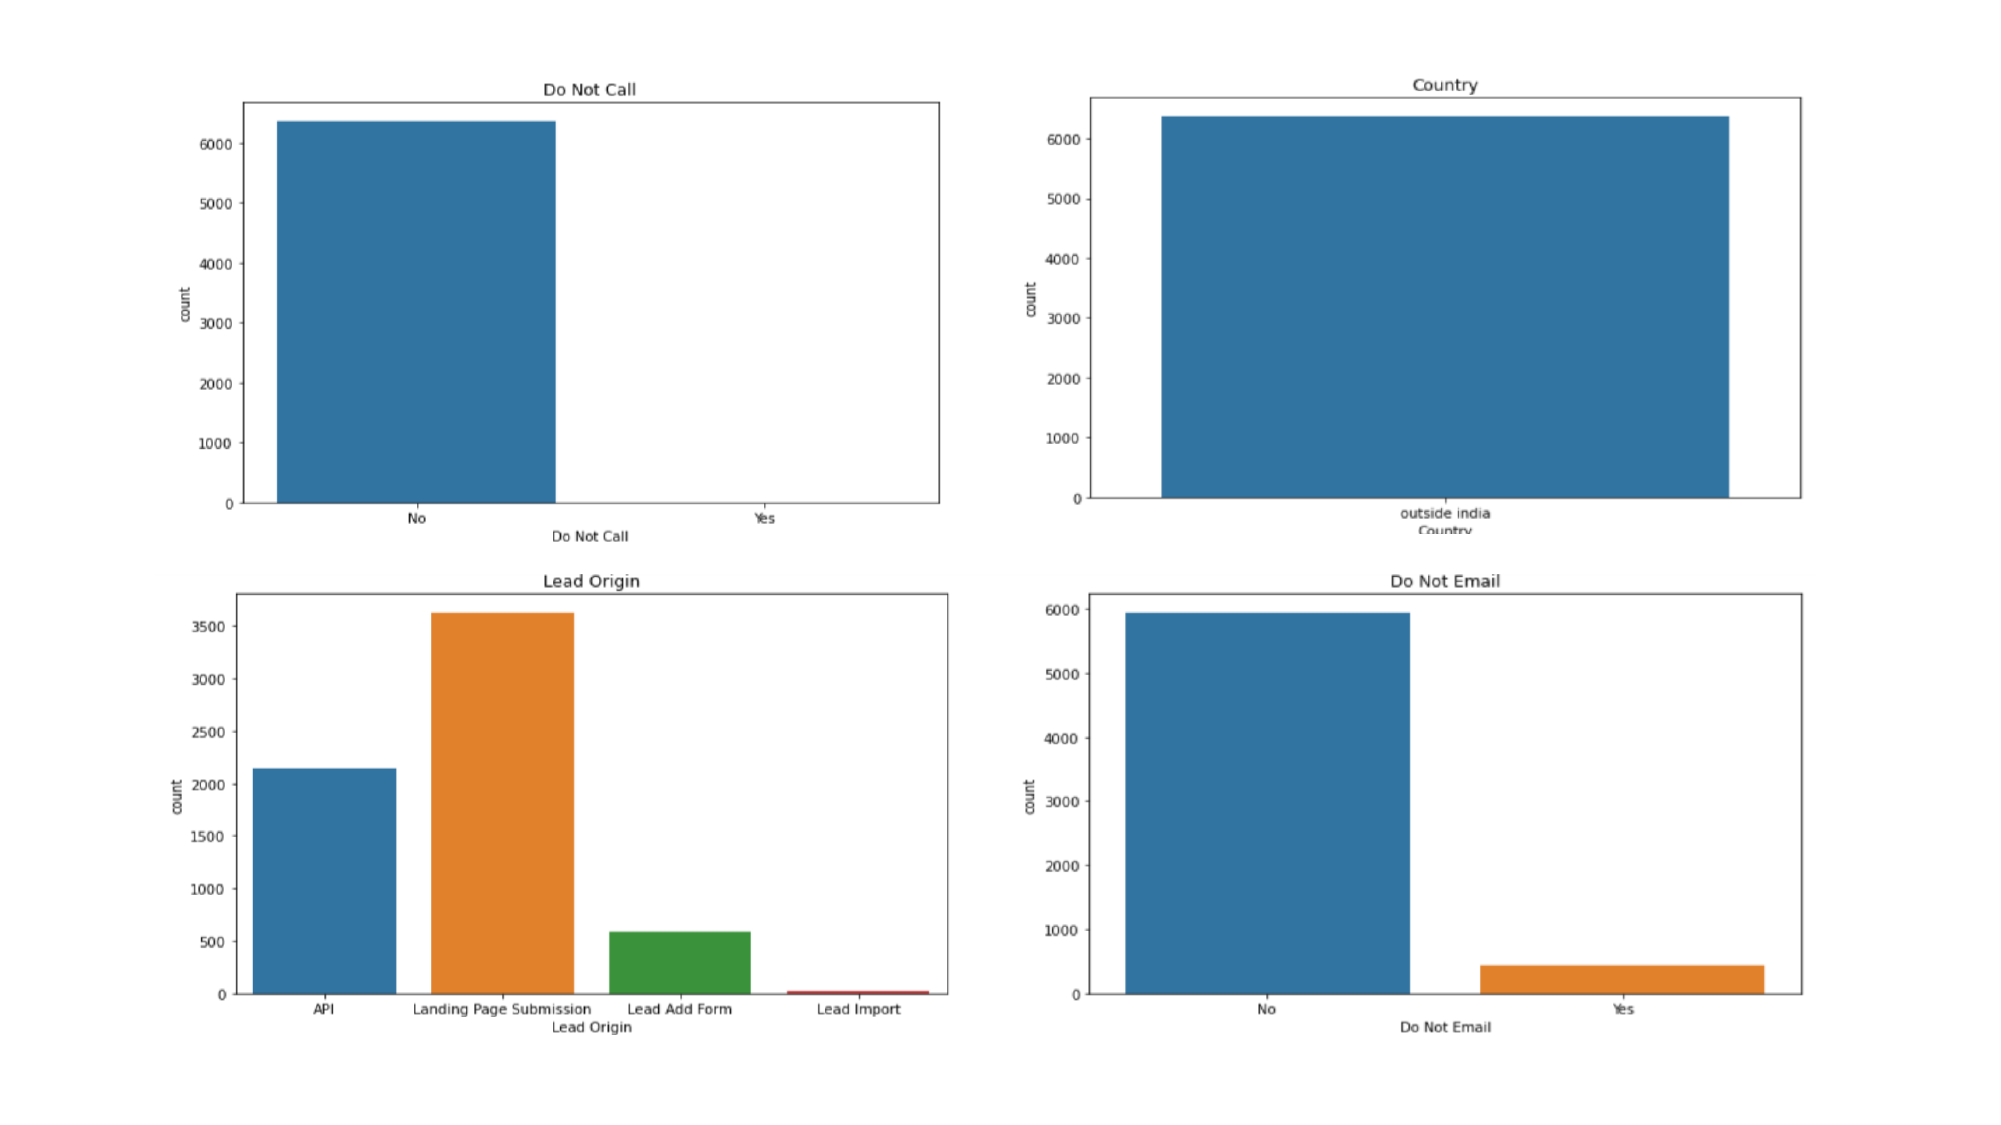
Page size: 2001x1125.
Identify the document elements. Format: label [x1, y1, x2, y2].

picture [1020, 76, 1816, 534]
list [176, 76, 971, 551]
picture [154, 574, 1816, 1042]
